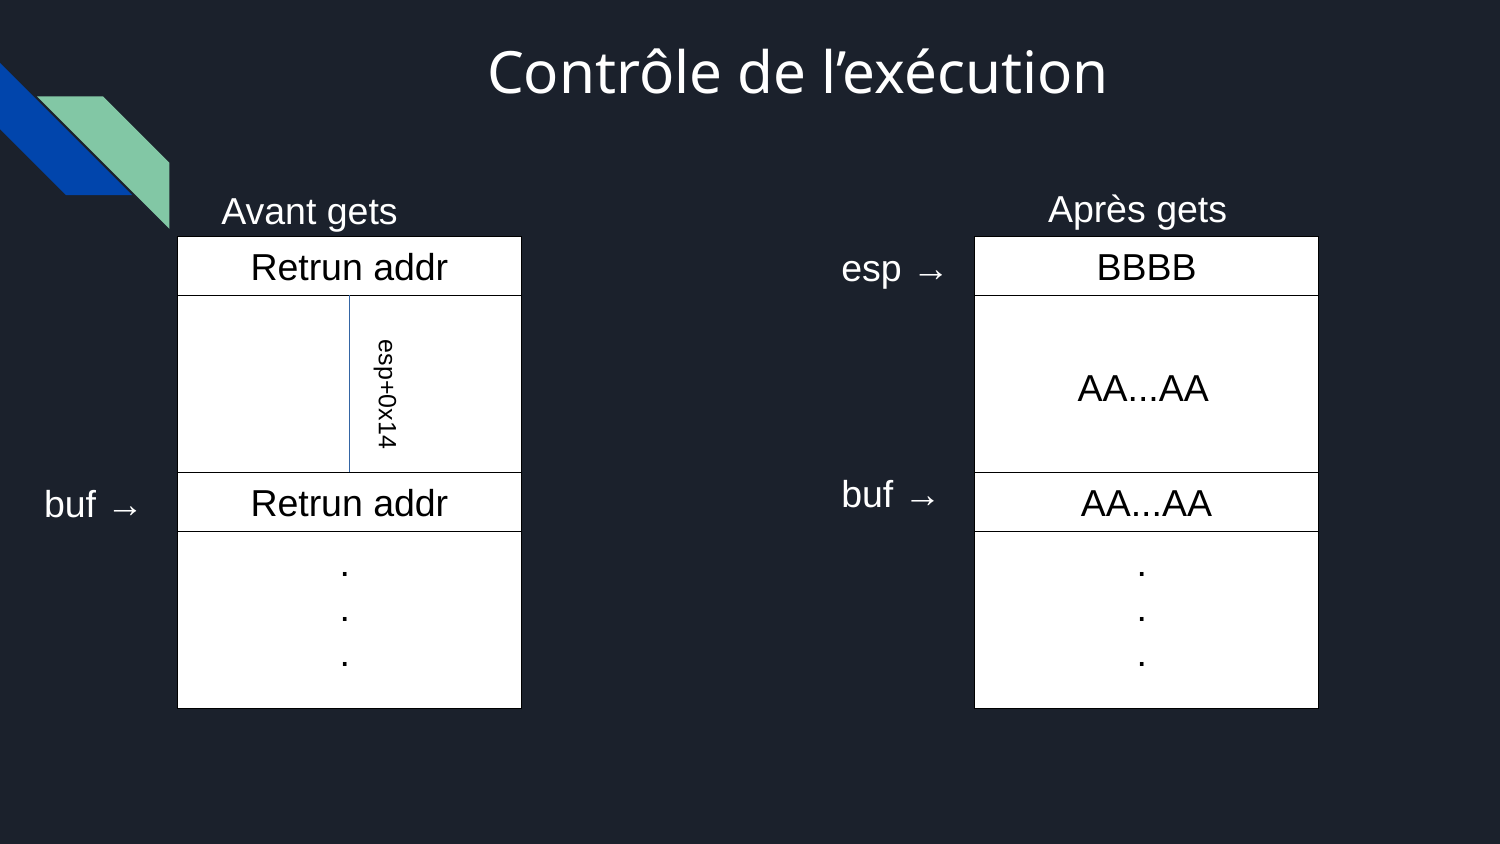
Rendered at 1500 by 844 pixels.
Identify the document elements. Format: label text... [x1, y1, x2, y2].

text_box [974, 296, 1319, 472]
text_box [212, 64, 1368, 215]
text_box AA...AA [975, 472, 1319, 532]
text_box AA...AA [1062, 356, 1329, 414]
text_box Retrun addr [177, 236, 522, 296]
text_box [177, 296, 349, 472]
text_box . . . [1121, 531, 1329, 715]
text_box Avant gets [206, 179, 532, 236]
text_box BBBB [974, 236, 1319, 296]
text_box esp+0x14 [354, 324, 412, 472]
text_box [177, 532, 324, 709]
text_box Après gets [1033, 177, 1359, 234]
text_box buf → [826, 462, 975, 561]
text_box esp → [826, 236, 974, 424]
text_box Contrôle de l’exécution [472, 0, 1225, 129]
text_box buf → [29, 472, 177, 572]
text_box Retrun addr [177, 472, 522, 532]
text_box . . . [324, 531, 532, 715]
text_box [350, 296, 522, 472]
text_box [974, 532, 1121, 709]
